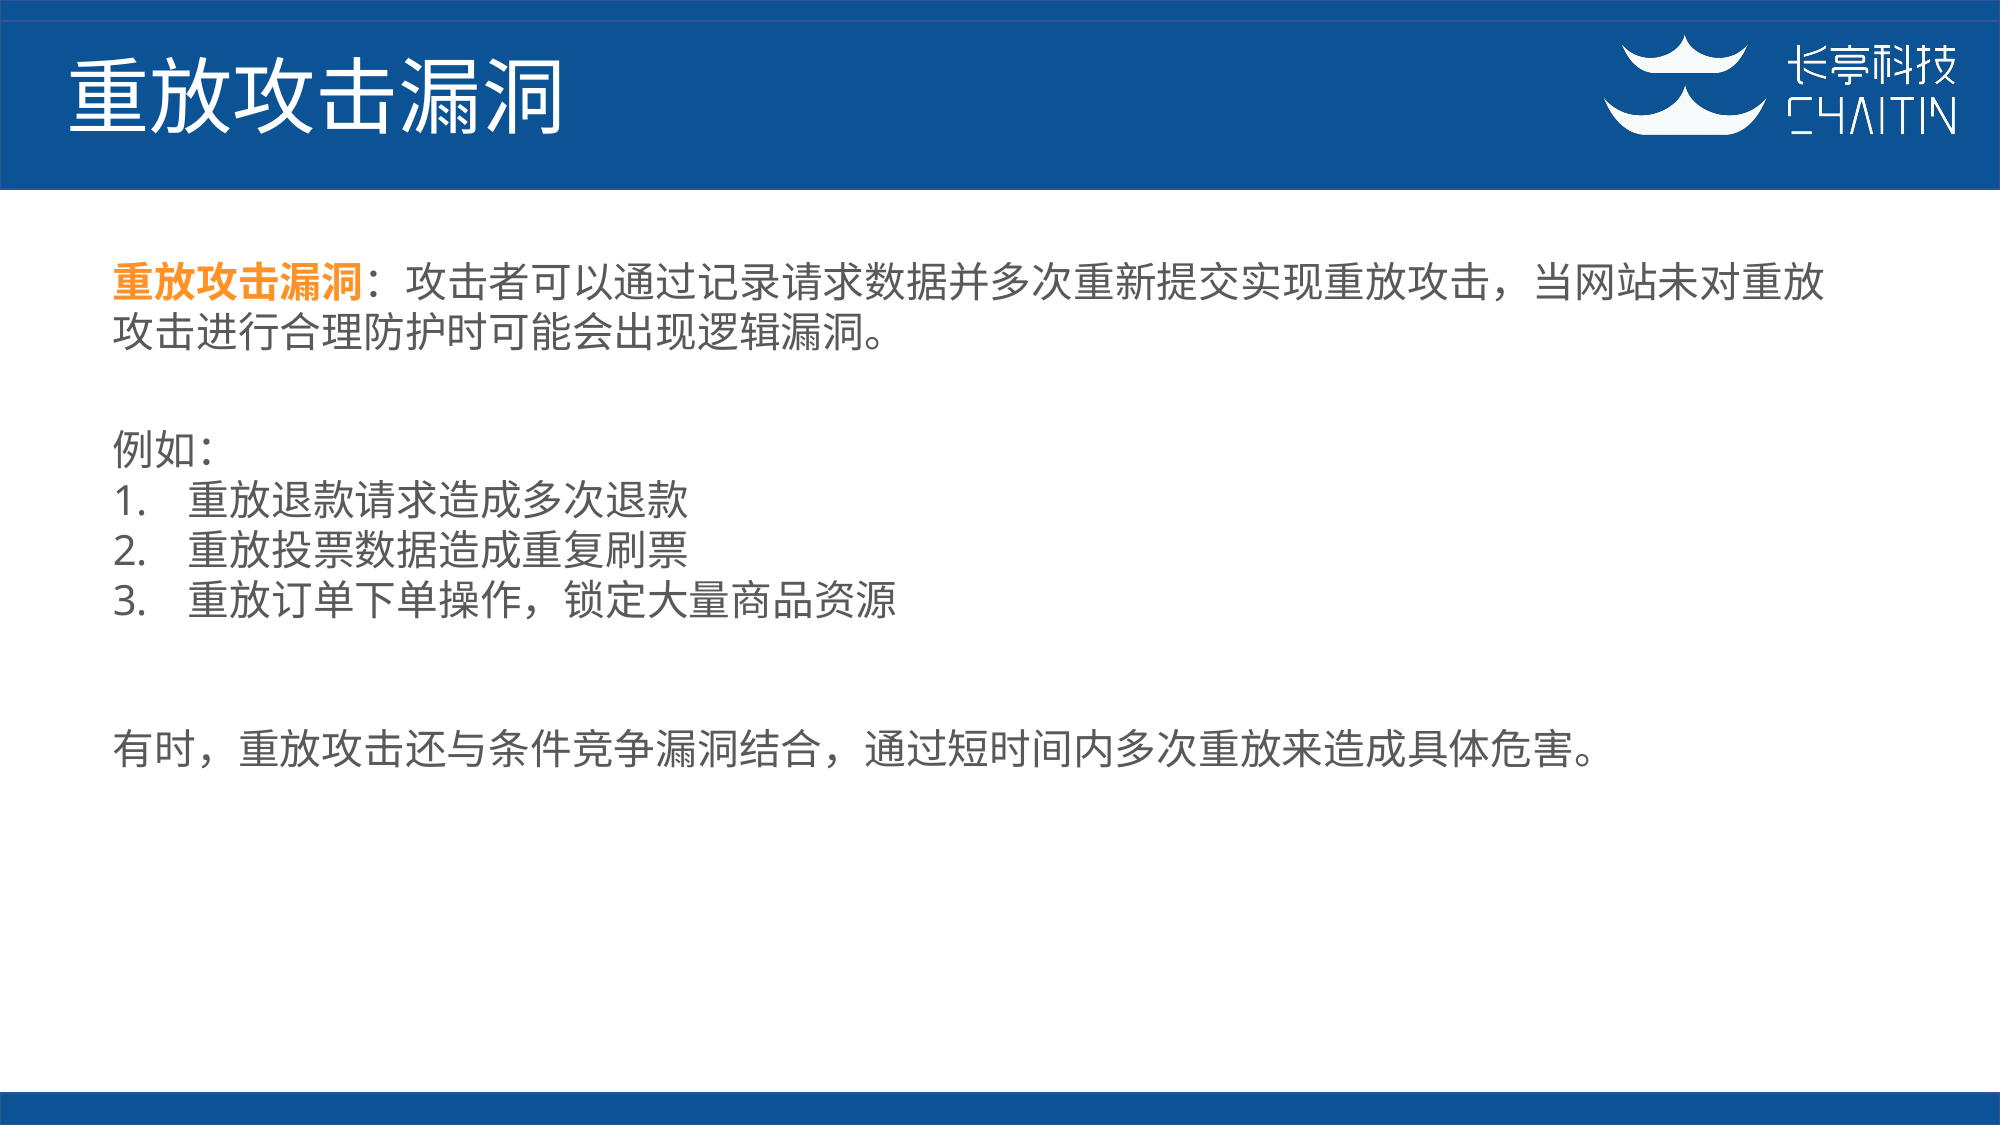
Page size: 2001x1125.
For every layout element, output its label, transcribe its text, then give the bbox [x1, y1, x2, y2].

text_box [0, 0, 2000, 20]
text_box 有时，重放攻击还与条件竞争漏洞结合，通过短时间内多次重放来造成具体危害。 [98, 715, 1867, 781]
text_box 重放攻击漏洞：攻击者可以通过记录请求数据并多次重新提交实现重放攻击，当网站未对重放攻击进行合理防护时可能会出现逻辑漏洞。 [98, 248, 1867, 363]
text_box [0, 20, 2000, 190]
picture [1603, 33, 1955, 135]
text_box 重放攻击漏洞 [51, 40, 1474, 135]
text_box 例如： 重放退款请求造成多次退款 重放投票数据造成重复刷票 重放订单下单操作，锁定大量商品资源 [98, 416, 1867, 632]
text_box [0, 1092, 2000, 1125]
